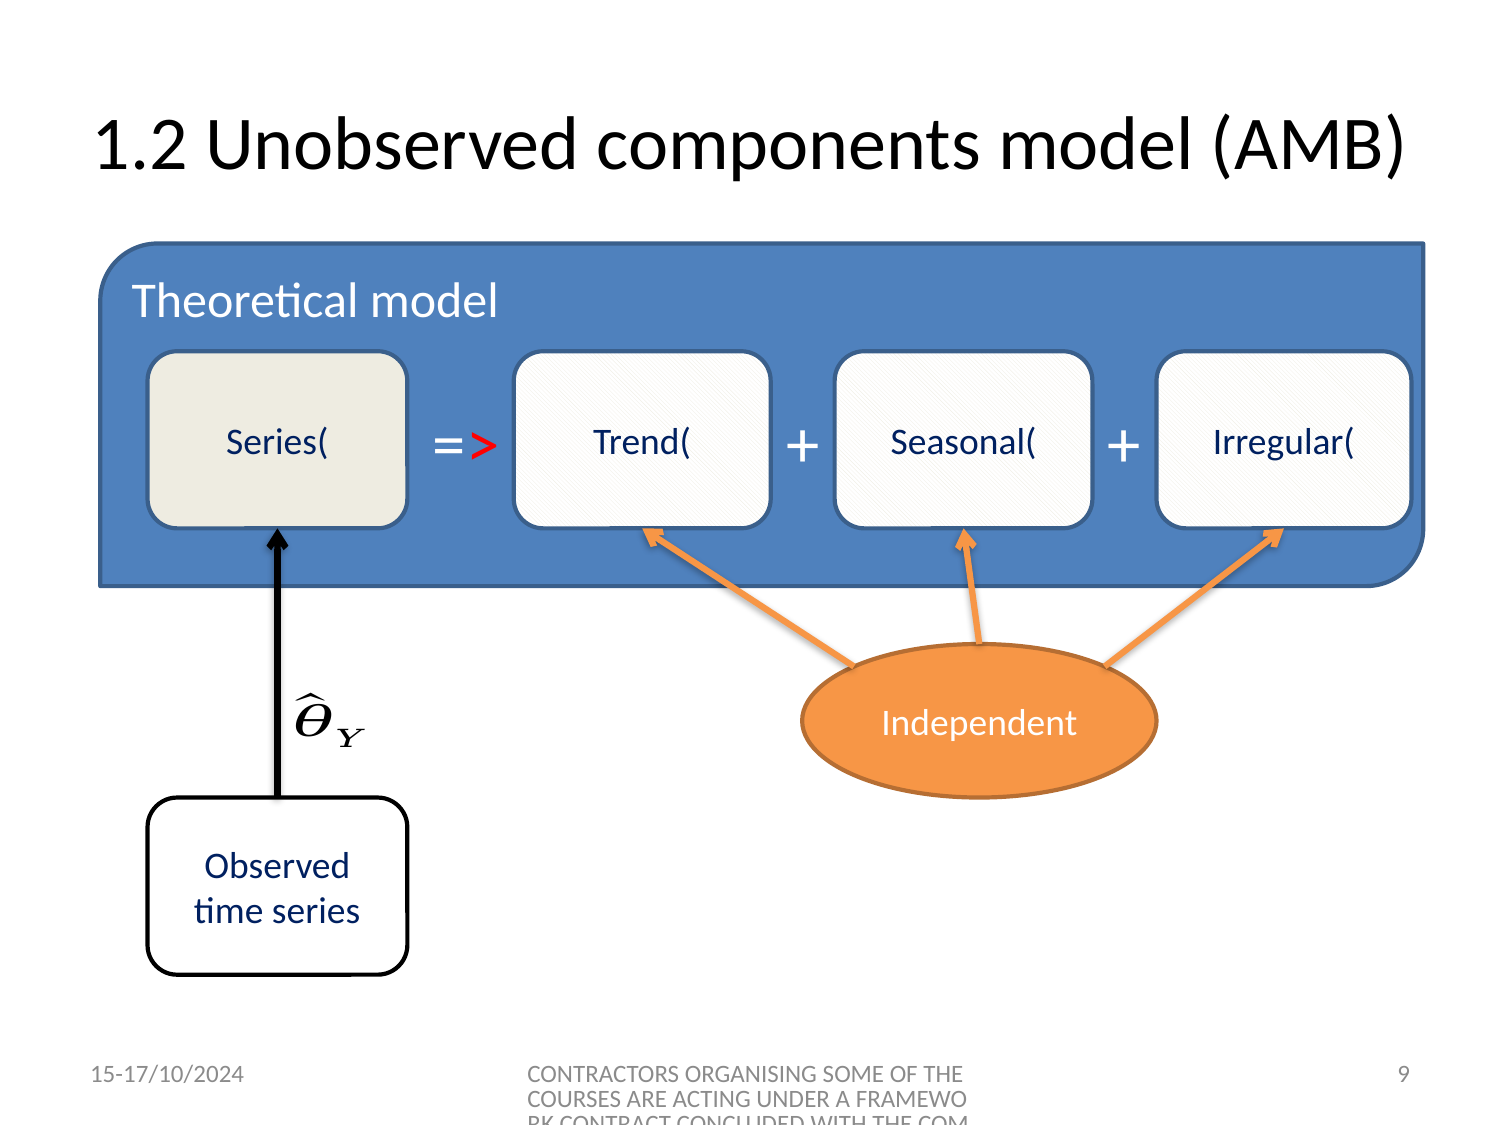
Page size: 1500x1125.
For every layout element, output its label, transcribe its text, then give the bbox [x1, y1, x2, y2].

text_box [641, 528, 855, 667]
title 1.2 Unobserved components model (AMB) [75, 45, 1425, 233]
text_box Theoretical model [98, 241, 1426, 589]
text_box => [417, 393, 515, 489]
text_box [963, 528, 980, 645]
slide_number 9 [1074, 1042, 1425, 1103]
footer CONTRACTORS ORGANISING SOME OF THE COURSES ARE ACTING UNDER A FRAMEWORK CONTRACT CONCLUDED WITH THE COMMISSION [512, 1042, 988, 1103]
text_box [1104, 528, 1285, 667]
text_box Independent [800, 641, 1159, 800]
text_box Observed time series [145, 795, 410, 977]
text_box + [1093, 393, 1157, 489]
text_box + [771, 393, 835, 489]
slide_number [75, 1042, 425, 1103]
